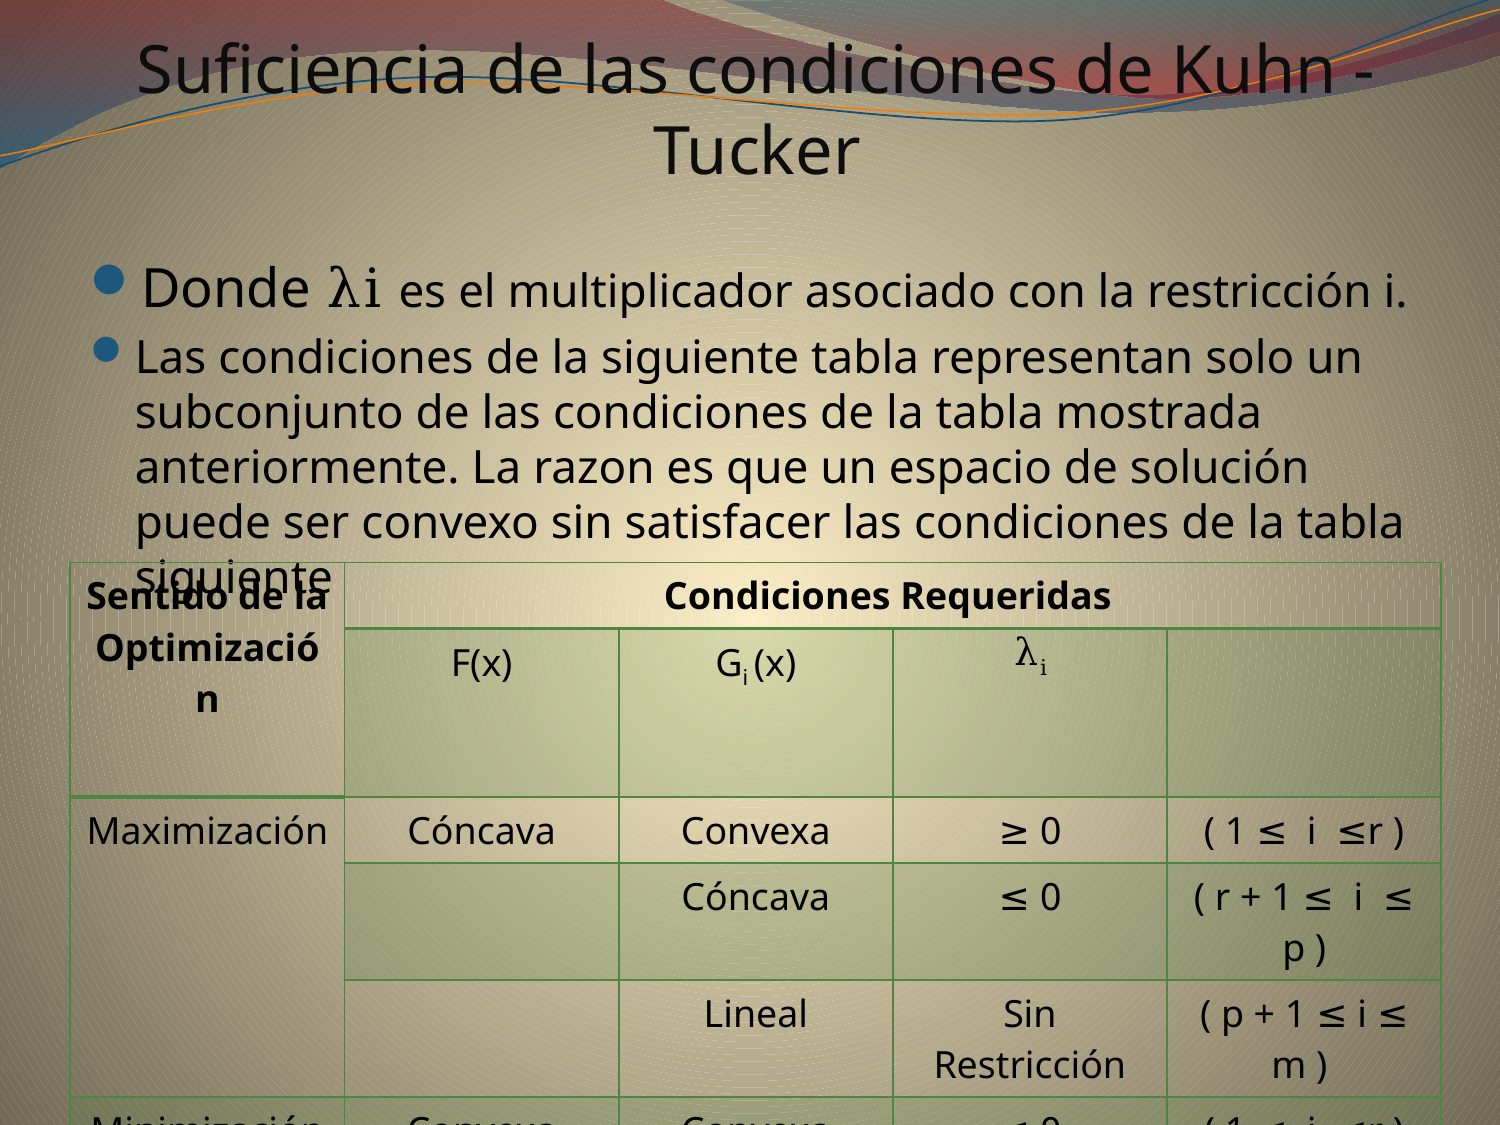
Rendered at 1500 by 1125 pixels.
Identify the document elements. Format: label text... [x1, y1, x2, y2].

table_cell Maximización [71, 799, 344, 1096]
table_cell ( r + 1 ≤ i ≤ p ) [1168, 864, 1440, 979]
table_cell Minimización [71, 1098, 344, 1125]
table_header Sentido de la Optimización [71, 563, 344, 795]
table_cell Convexa [345, 1098, 618, 1125]
table_cell Gi (x) [620, 630, 892, 796]
table_cell ( 1 ≤ i ≤r ) [1168, 1098, 1440, 1125]
table_cell Lineal [620, 981, 892, 1096]
table_cell Cóncava [620, 864, 892, 979]
table_cell ≤ 0 [894, 864, 1166, 979]
table_cell F(x) [345, 630, 618, 796]
table_cell [1168, 630, 1440, 796]
table_cell Cóncava [345, 798, 618, 862]
table_cell [345, 864, 618, 979]
table_cell Convexa [620, 1098, 892, 1125]
title Suficiencia de las condiciones de Kuhn - Tucker [82, 0, 1432, 188]
table_cell Sin Restricción [894, 981, 1166, 1096]
table_header Condiciones Requeridas [345, 563, 1440, 627]
table_cell ≥ 0 [894, 798, 1166, 862]
table_cell ( 1 ≤ i ≤r ) [1168, 798, 1440, 862]
table_cell λi [894, 630, 1166, 796]
table_cell [345, 981, 618, 1096]
table_cell ( p + 1 ≤ i ≤ m ) [1168, 981, 1440, 1096]
table_cell ≤ 0 [894, 1098, 1166, 1125]
table_cell Convexa [620, 798, 892, 862]
list Donde λi es el multiplicador asociado con la restricción i. Las condiciones de la siguiente tabla representan solo un subconjunto de las condiciones de la tabla mostrada anteriormente. La razon es que un espacio de solución puede ser convexo sin satisfacer las condiciones de la tabla siguiente [75, 246, 1425, 562]
